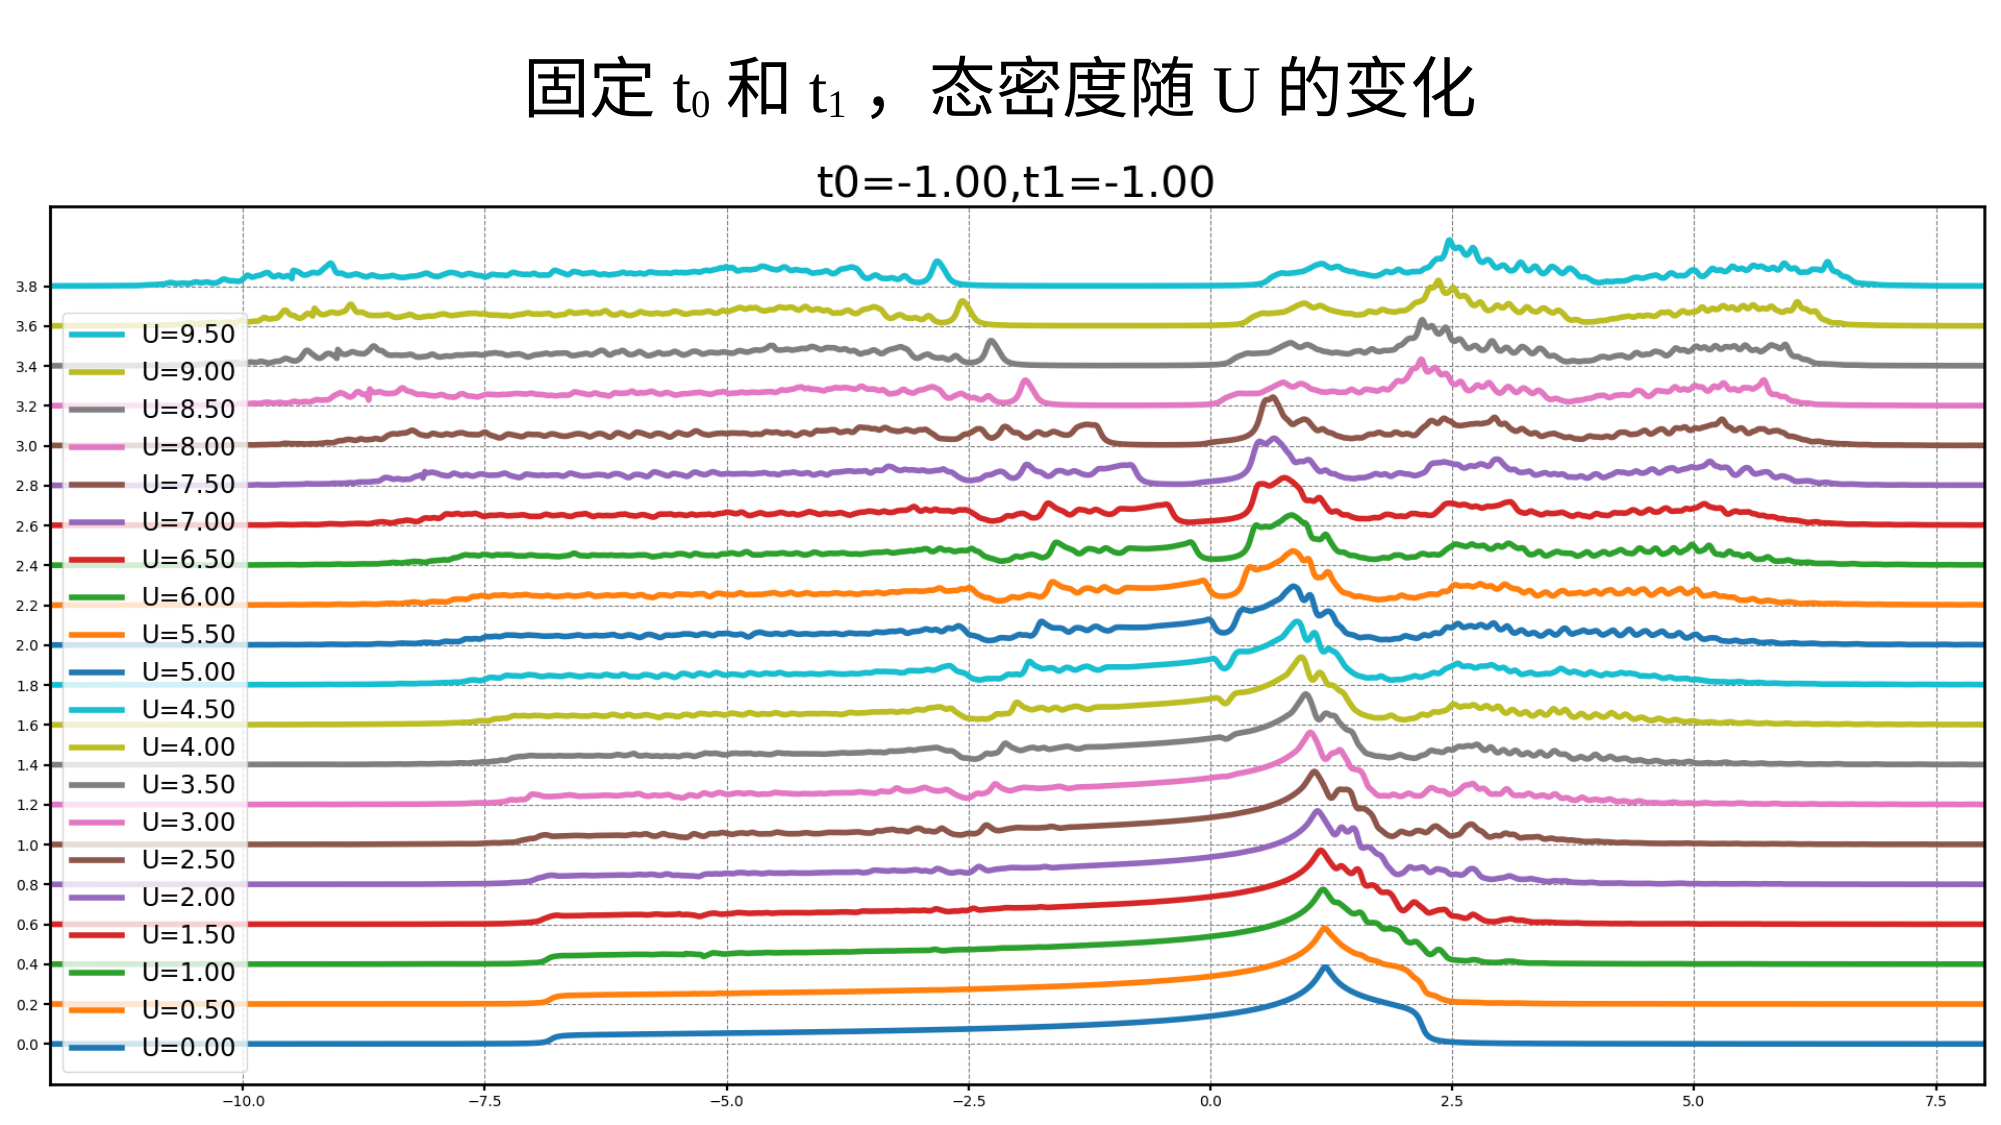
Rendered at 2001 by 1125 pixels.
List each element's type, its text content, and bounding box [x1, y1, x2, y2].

picture [0, 149, 2000, 1125]
text_box 固定t0和t1，态密度随U的变化 [483, 38, 1517, 133]
